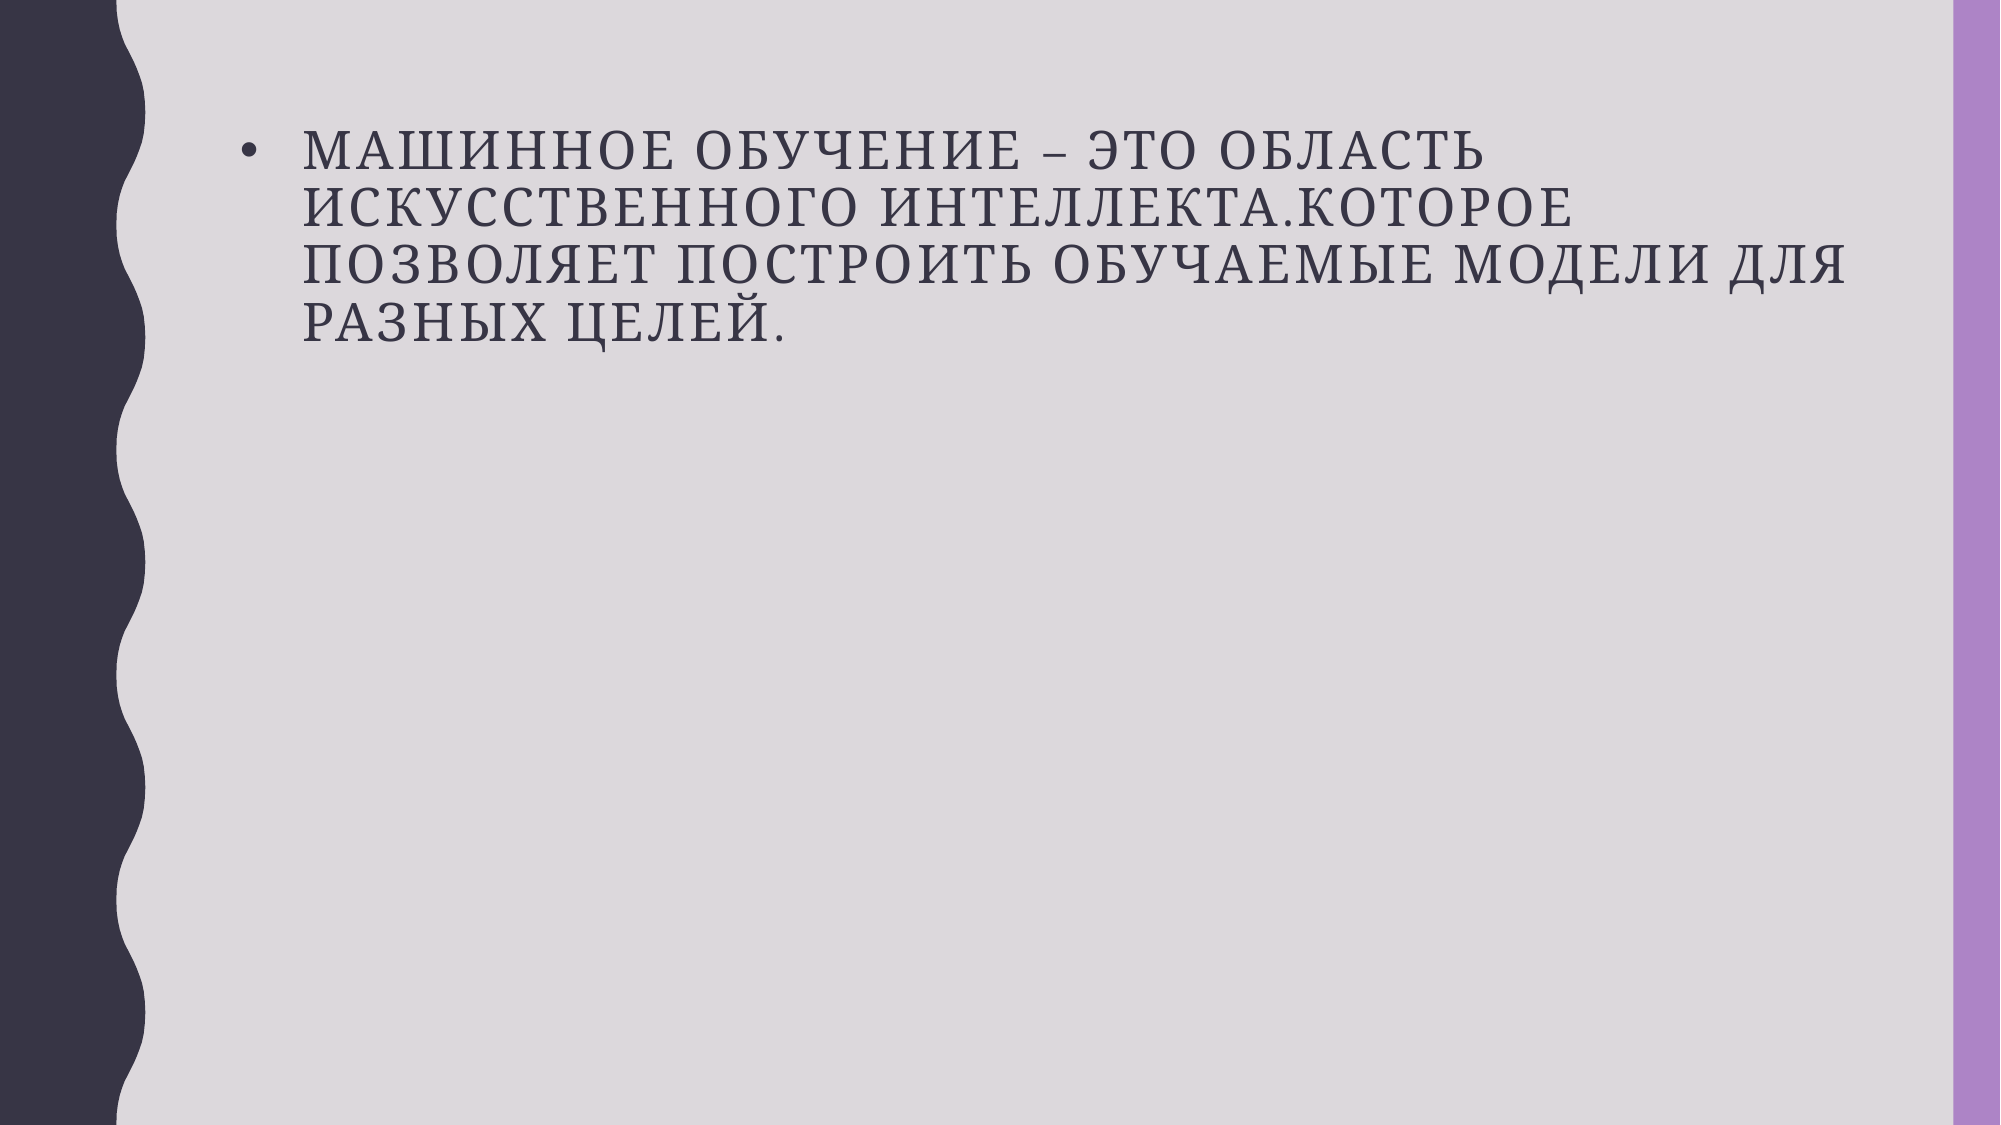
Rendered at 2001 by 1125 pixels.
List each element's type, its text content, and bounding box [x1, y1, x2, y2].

title Машинное обучение – это область искусственного интеллекта.Которое позволяет построить обучаемые модели для разных целей. [224, 115, 1895, 361]
